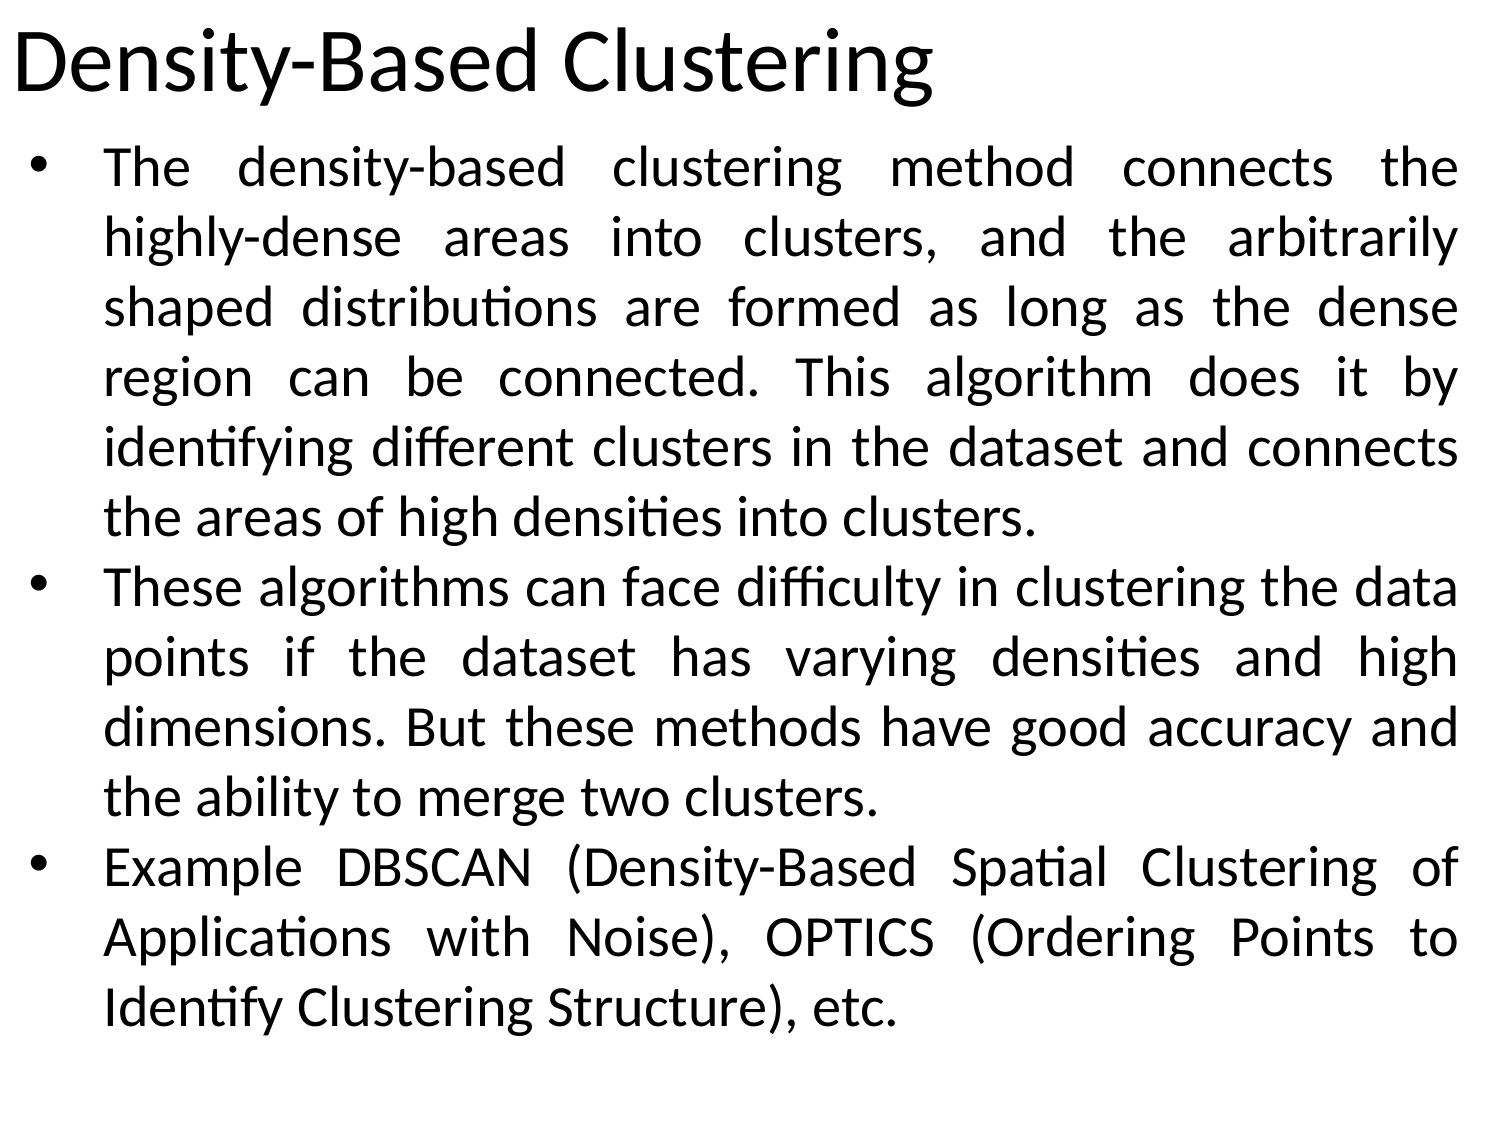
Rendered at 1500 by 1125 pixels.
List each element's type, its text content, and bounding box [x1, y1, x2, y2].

subtitle The density-based clustering method connects the highly-dense areas into clusters, and the arbitrarily shaped distributions are formed as long as the dense region can be connected. This algorithm does it by identifying different clusters in the dataset and connects the areas of high densities into clusters. These algorithms can face difficulty in clustering the data points if the dataset has varying densities and high dimensions. But these methods have good accuracy and the ability to merge two clusters. Example DBSCAN (Density-Based Spatial Clustering of Applications with Noise), OPTICS (Ordering Points to Identify Clustering Structure), etc. [28, 128, 1461, 1047]
title Density-Based Clustering [12, 0, 1445, 111]
